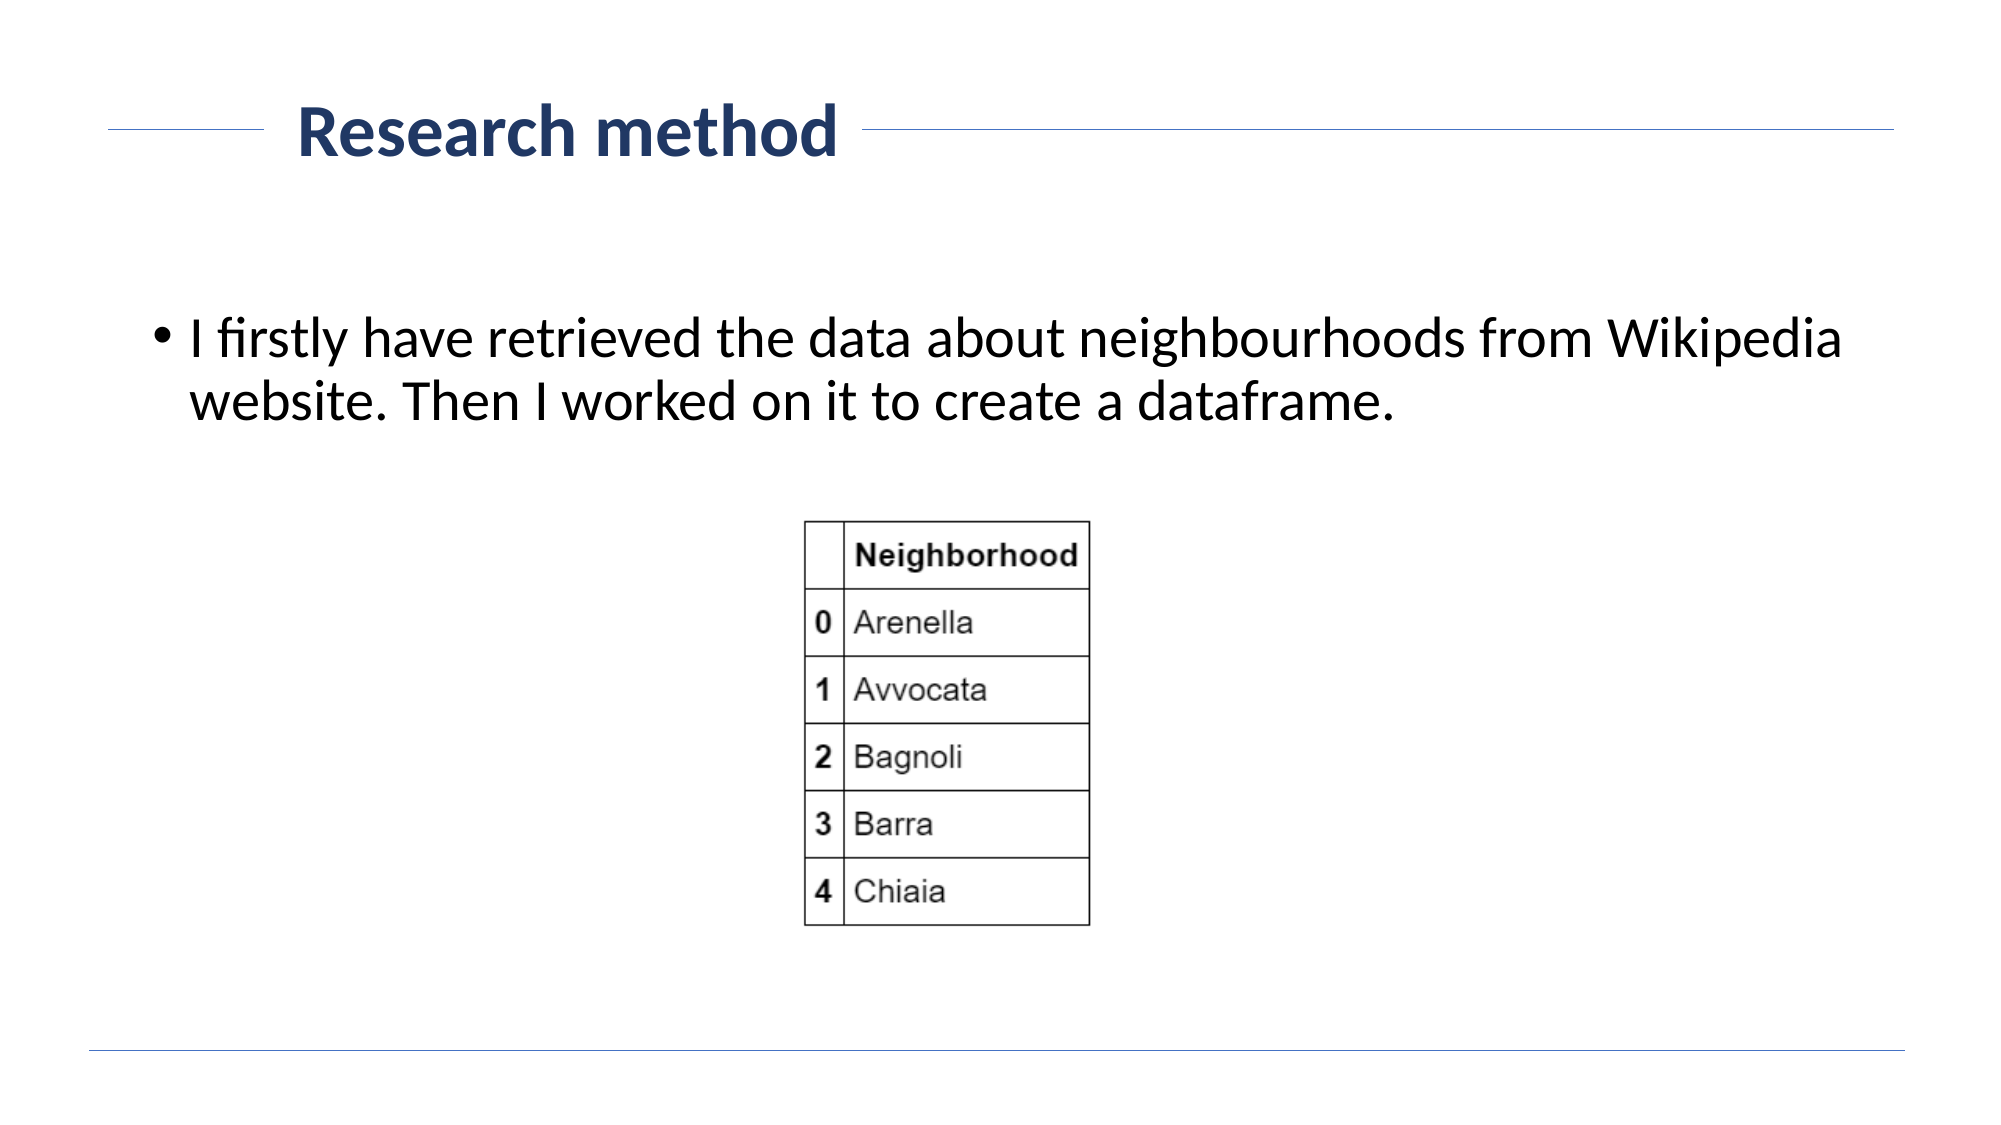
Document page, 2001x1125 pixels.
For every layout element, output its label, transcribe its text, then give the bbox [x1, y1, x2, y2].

picture [781, 504, 1128, 948]
text_box Research method [282, 74, 876, 179]
list I firstly have retrieved the data about neighbourhoods from Wikipedia website. Then I worked on it to create a dataframe. [137, 299, 1863, 469]
